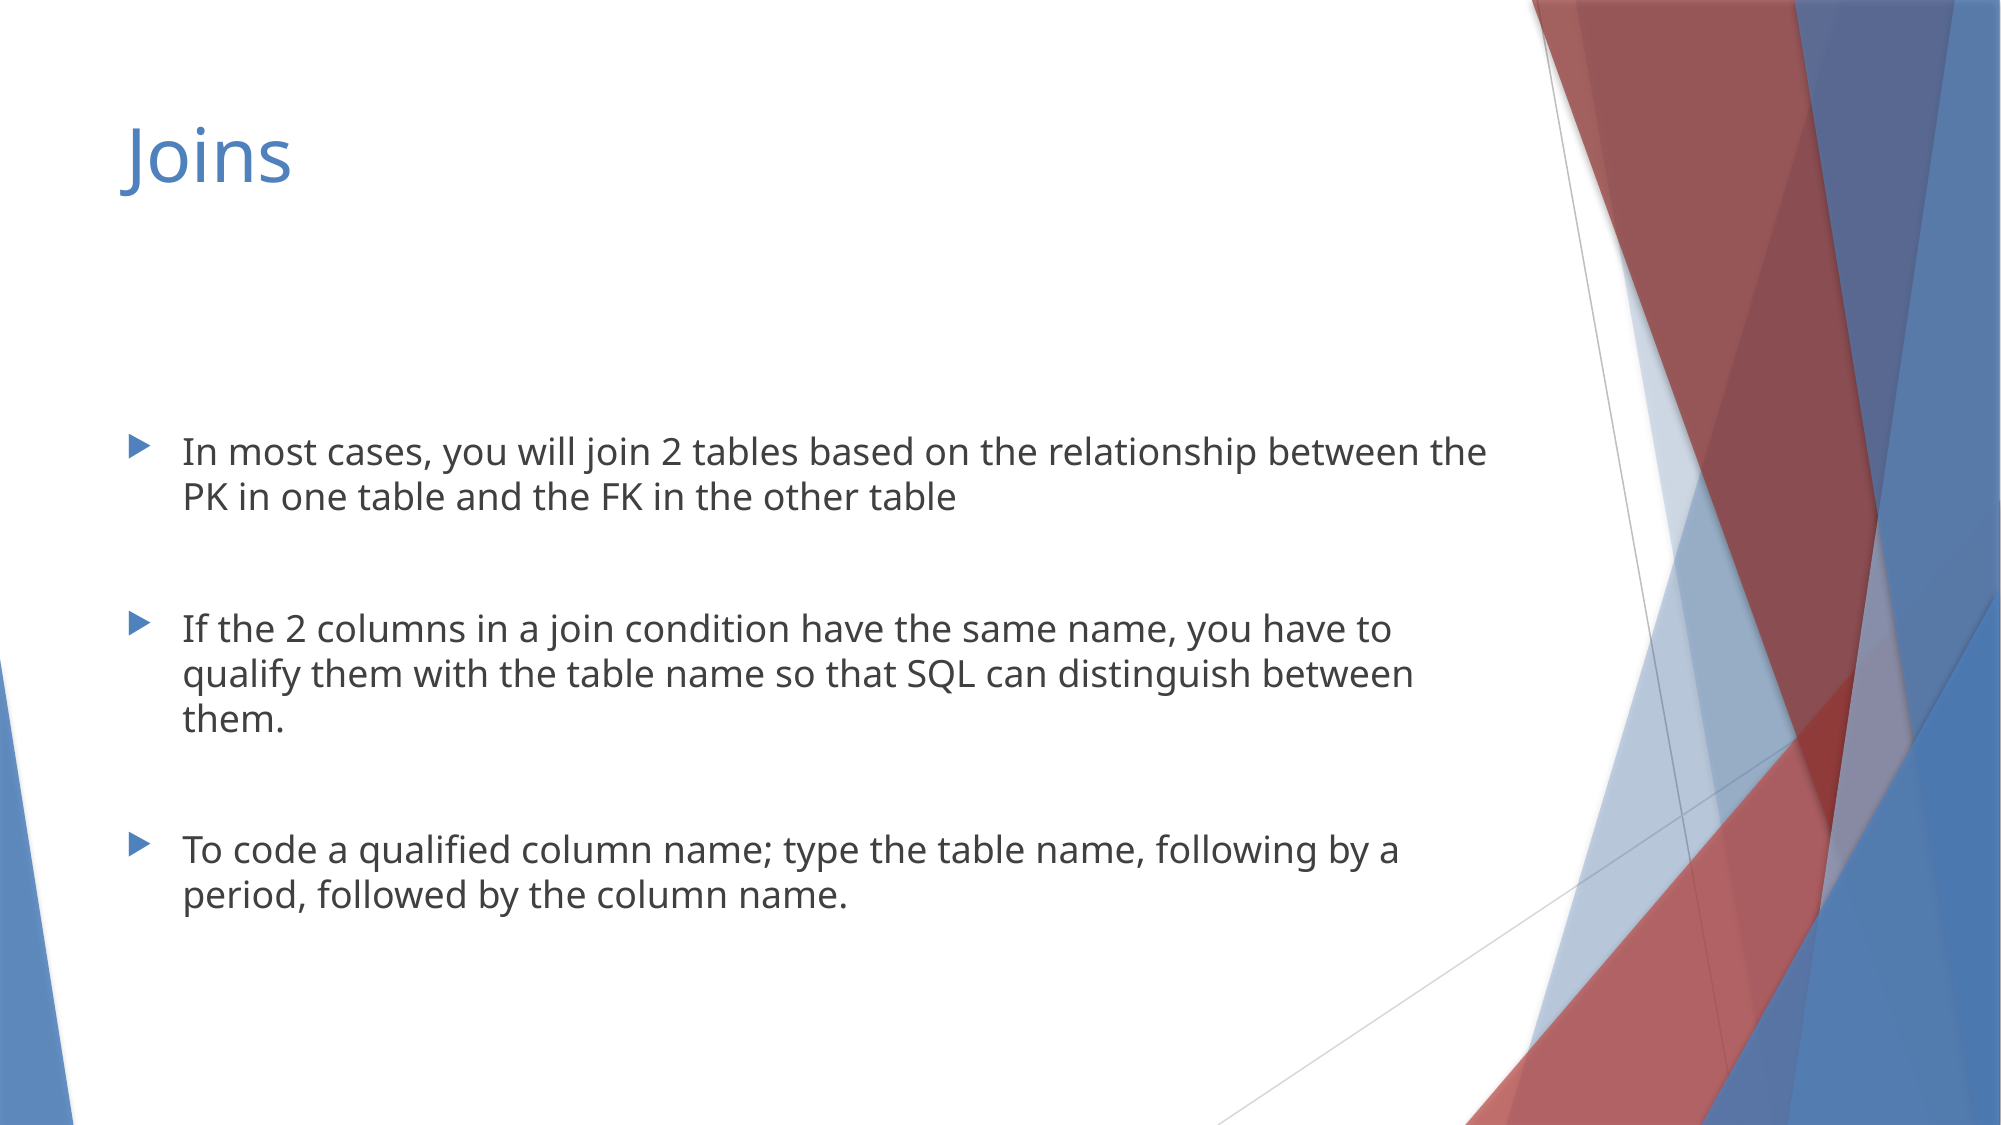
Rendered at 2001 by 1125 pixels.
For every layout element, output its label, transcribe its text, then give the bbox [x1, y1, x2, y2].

list In most cases, you will join 2 tables based on the relationship between the PK in one table and the FK in the other table If the 2 columns in a join condition have the same name, you have to qualify them with the table name so that SQL can distinguish between them. To code a qualified column name; type the table name, following by a period, followed by the column name. [111, 354, 1522, 992]
title Joins [111, 99, 1522, 317]
